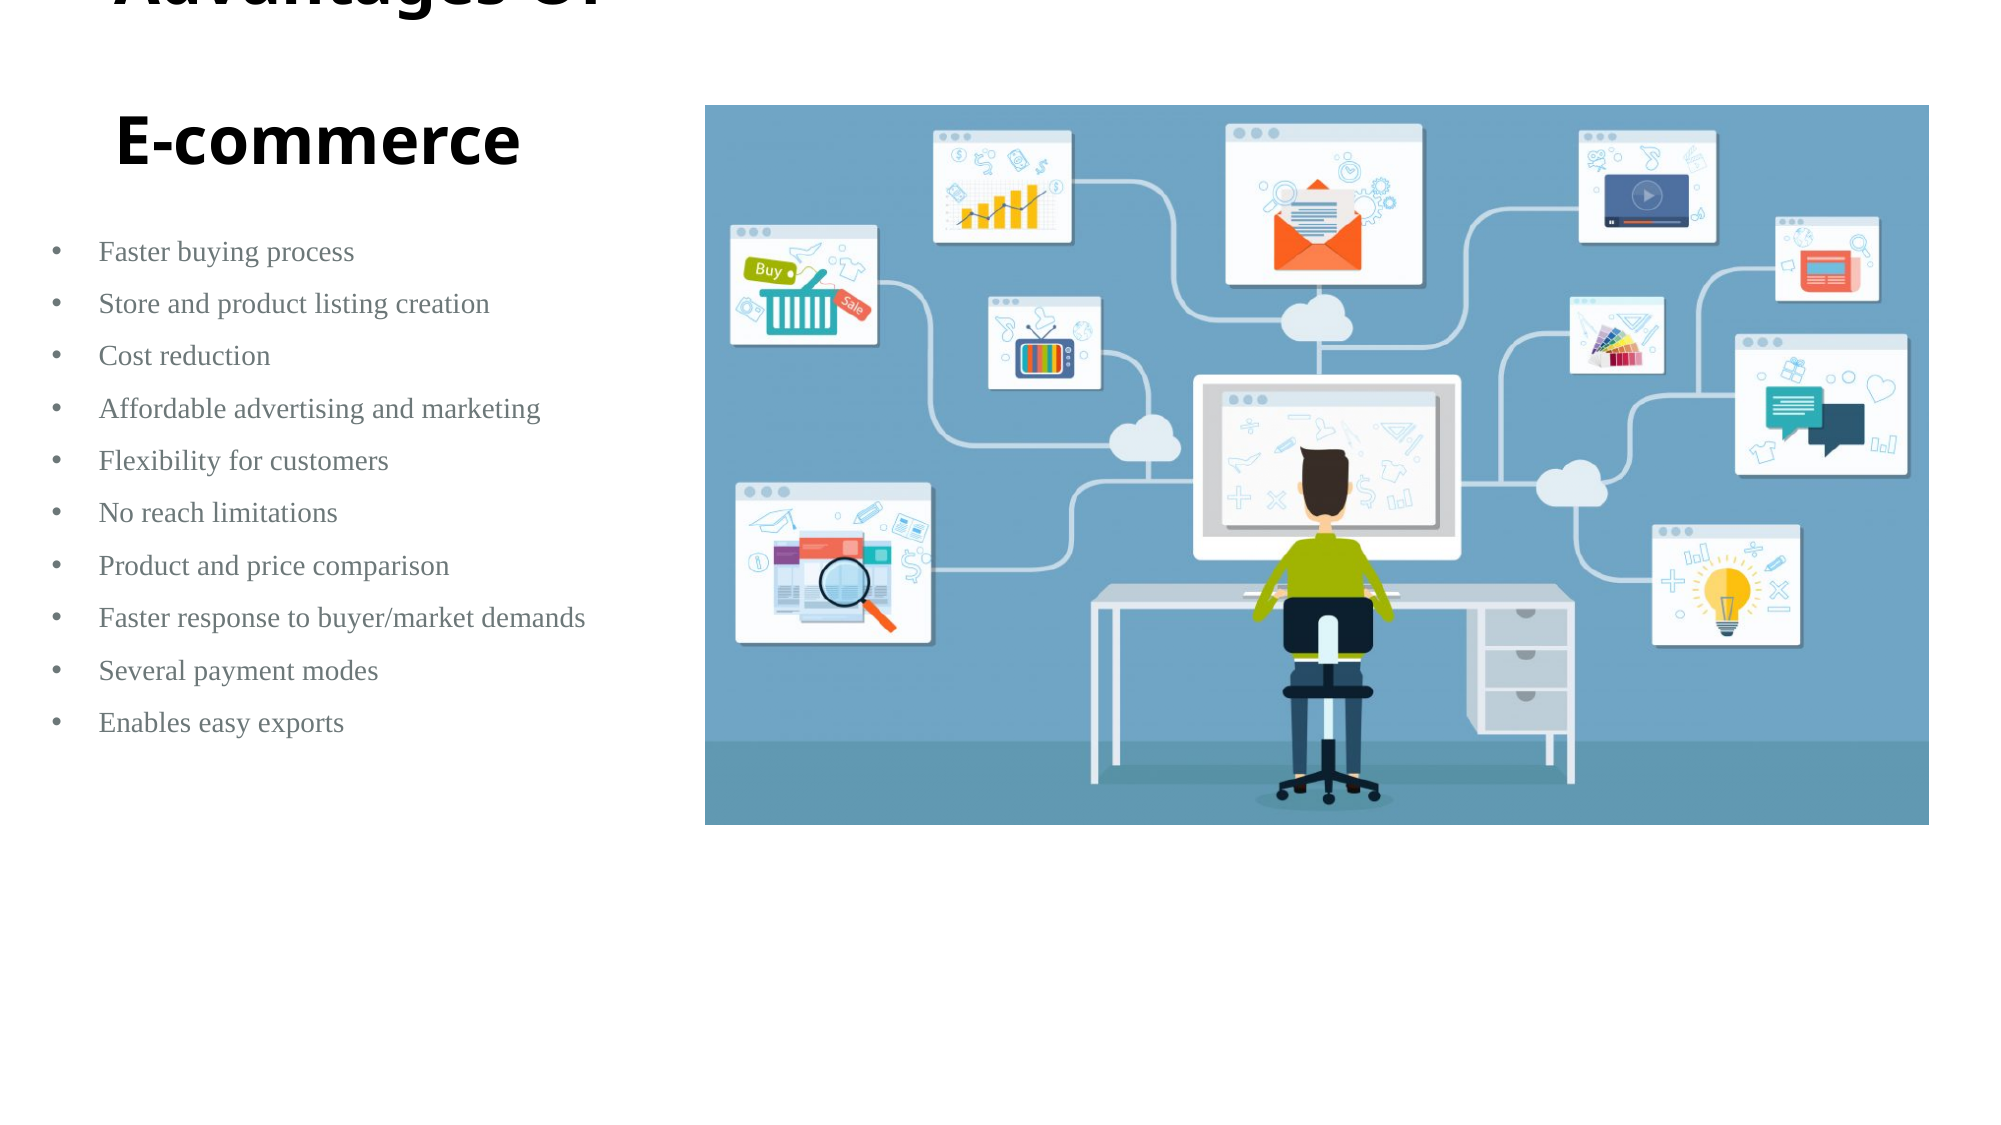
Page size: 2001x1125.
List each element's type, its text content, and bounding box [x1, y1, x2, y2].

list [705, 104, 1930, 826]
title Advantages Of E-commerce [99, 44, 758, 228]
list Faster buying process Store and product listing creation Cost reduction Affordable advertising and marketing Flexibility for customers No reach limitations Product and price comparison Faster response to buyer/market demands Several payment modes Enables easy exports [36, 228, 758, 997]
